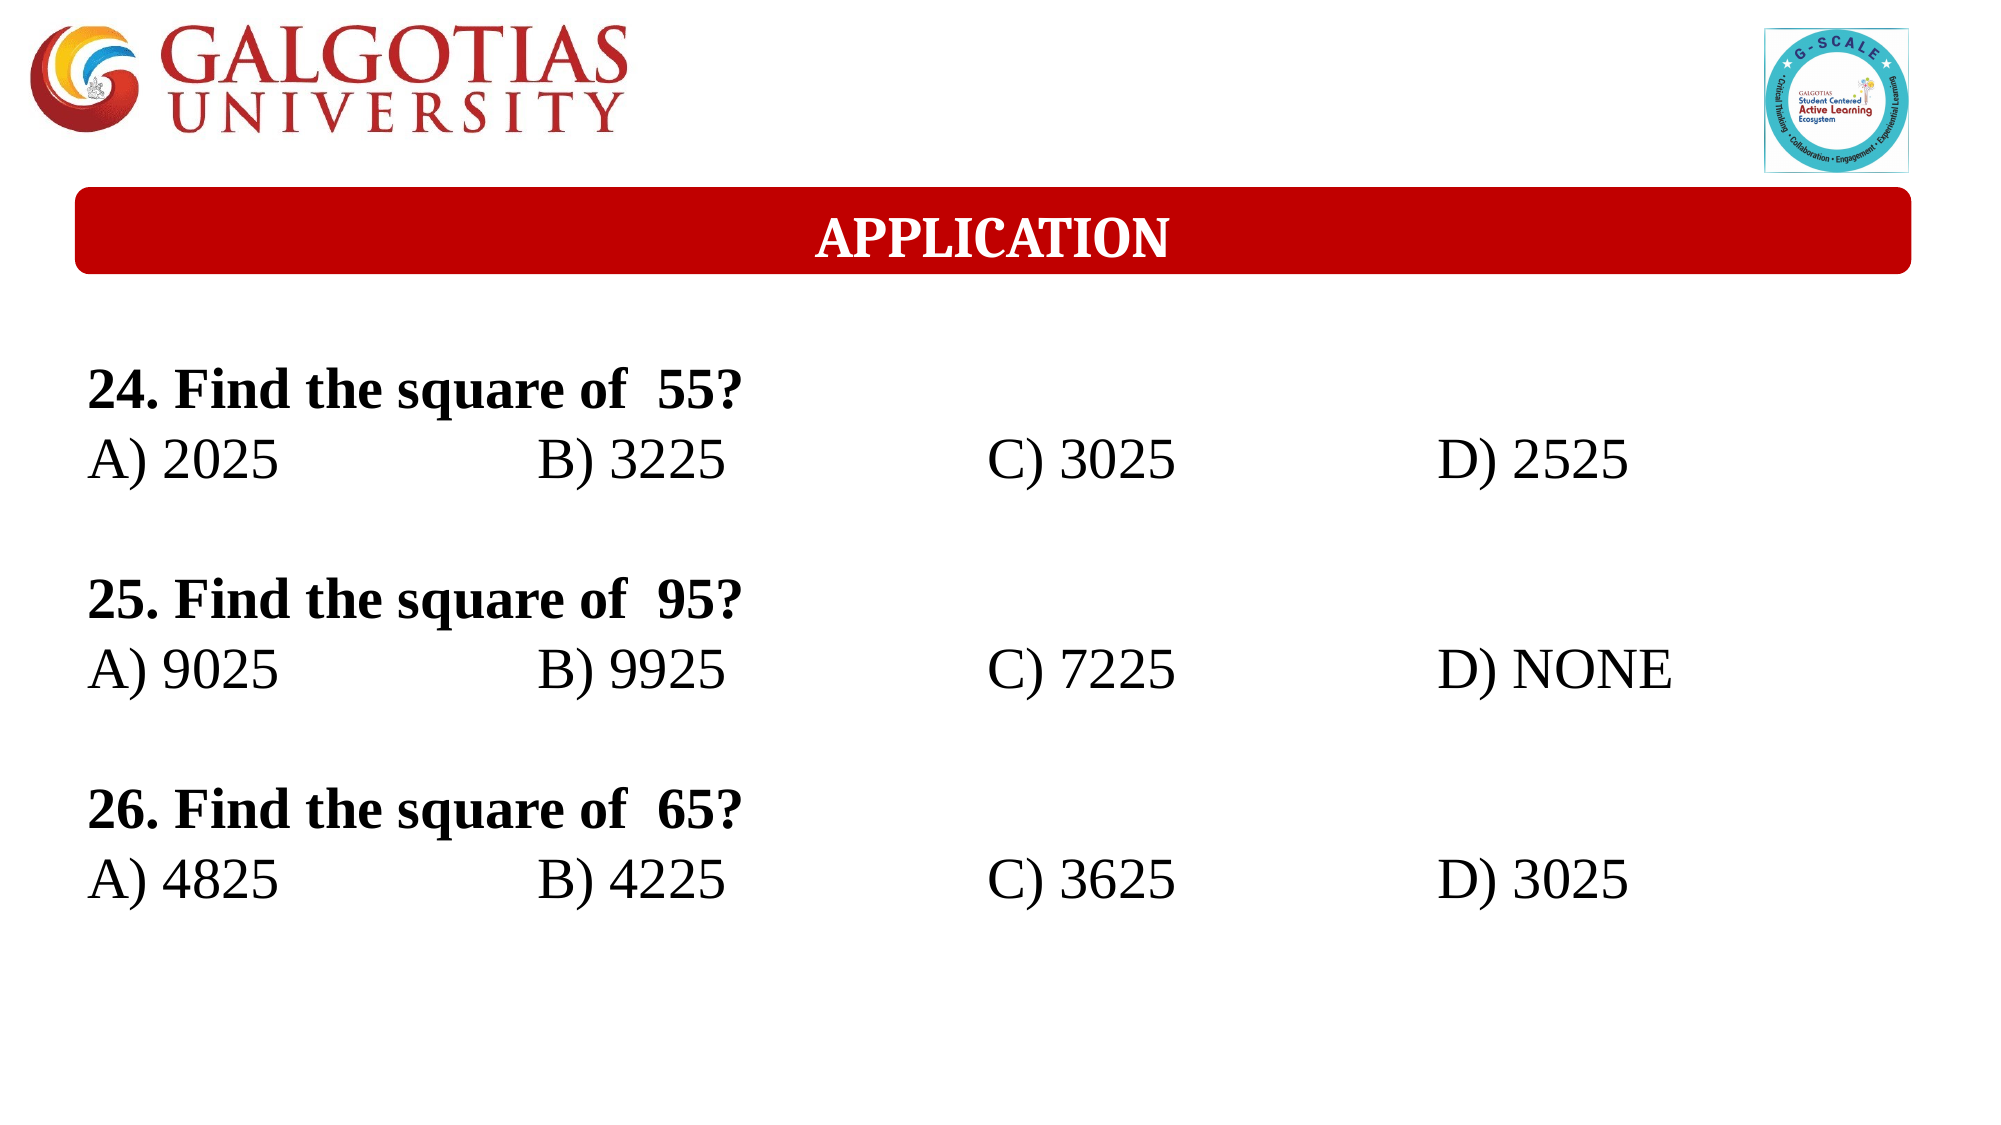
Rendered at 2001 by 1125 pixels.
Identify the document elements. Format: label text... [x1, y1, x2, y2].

picture [16, 18, 641, 141]
picture [1764, 28, 1909, 173]
text_box 24. Find the square of 55? A) 2025 B) 3225 C) 3025 D) 2525 25. Find the square of 95? A) 9025 B) 9925 C) 7225 D) NONE 26. Find the square of 65? A) 4825 B) 4225 C) 3625 D) 3025 [72, 342, 1909, 988]
text_box [79, 187, 1907, 191]
text_box APPLICATION [75, 191, 1912, 277]
